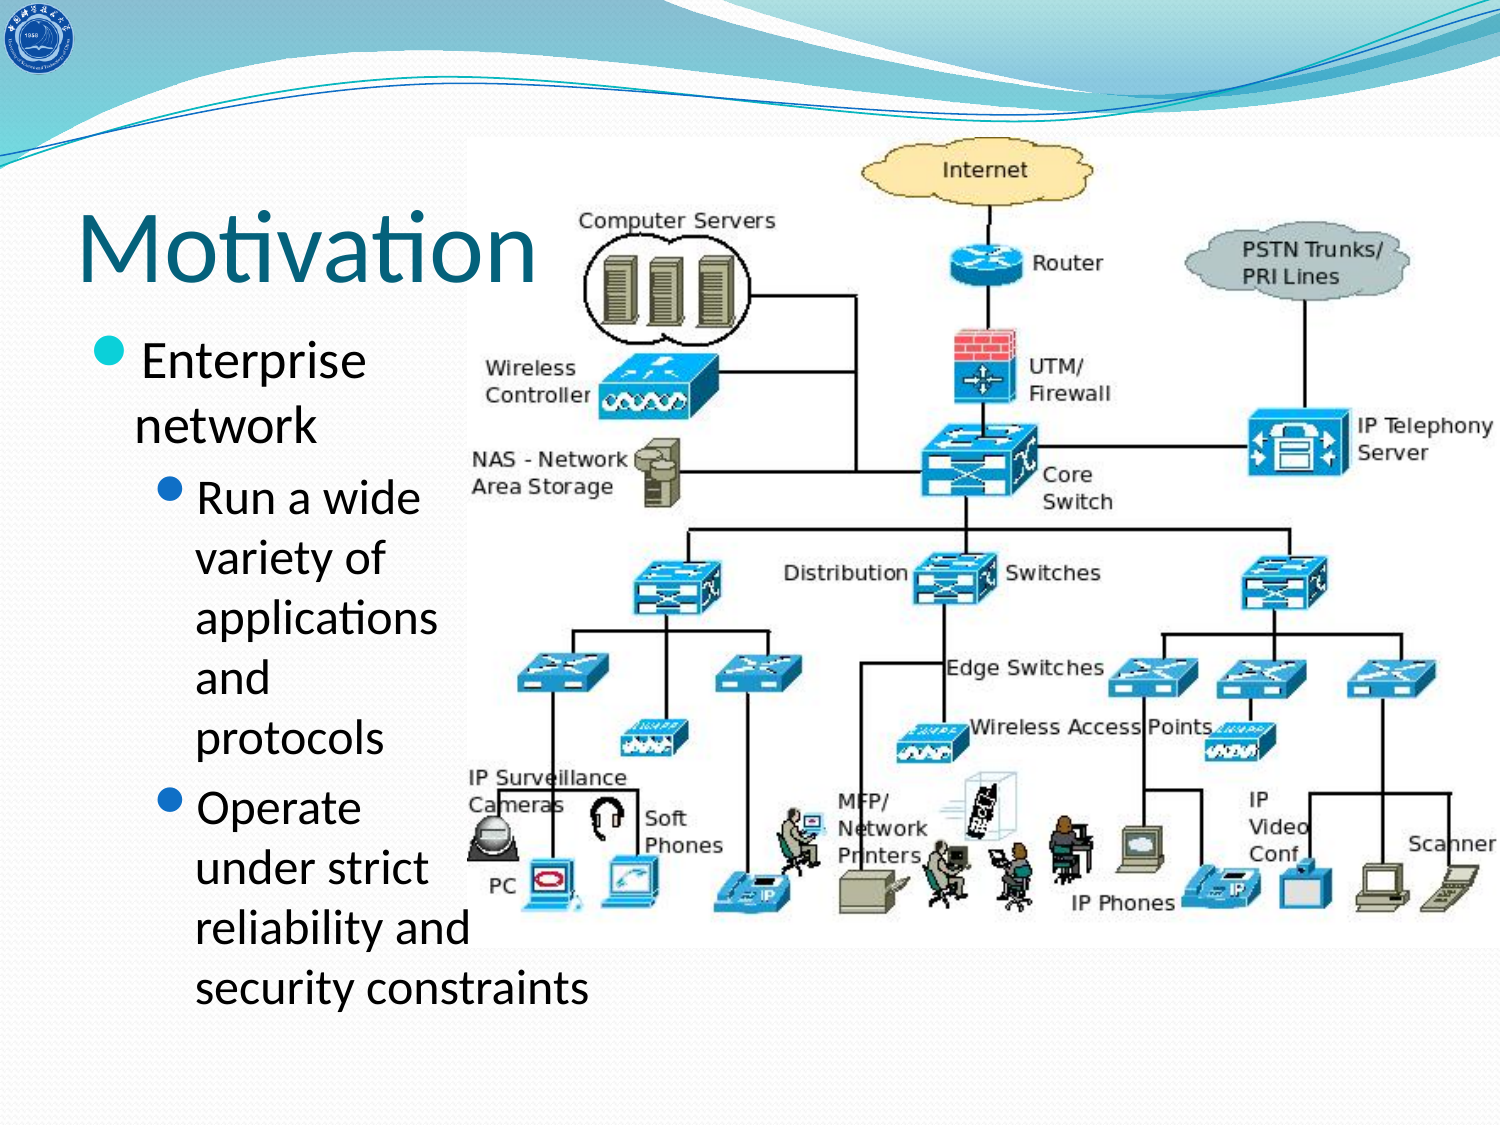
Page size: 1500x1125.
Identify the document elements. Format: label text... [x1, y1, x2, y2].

list Enterprise network Run a wide variety of applications and protocols Operate under strict reliability and security constraints [75, 317, 1425, 1038]
picture [467, 136, 1500, 948]
title Example [460, 317, 1425, 960]
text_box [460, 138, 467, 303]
title Motivation [75, 115, 1425, 303]
picture [0, 0, 77, 77]
